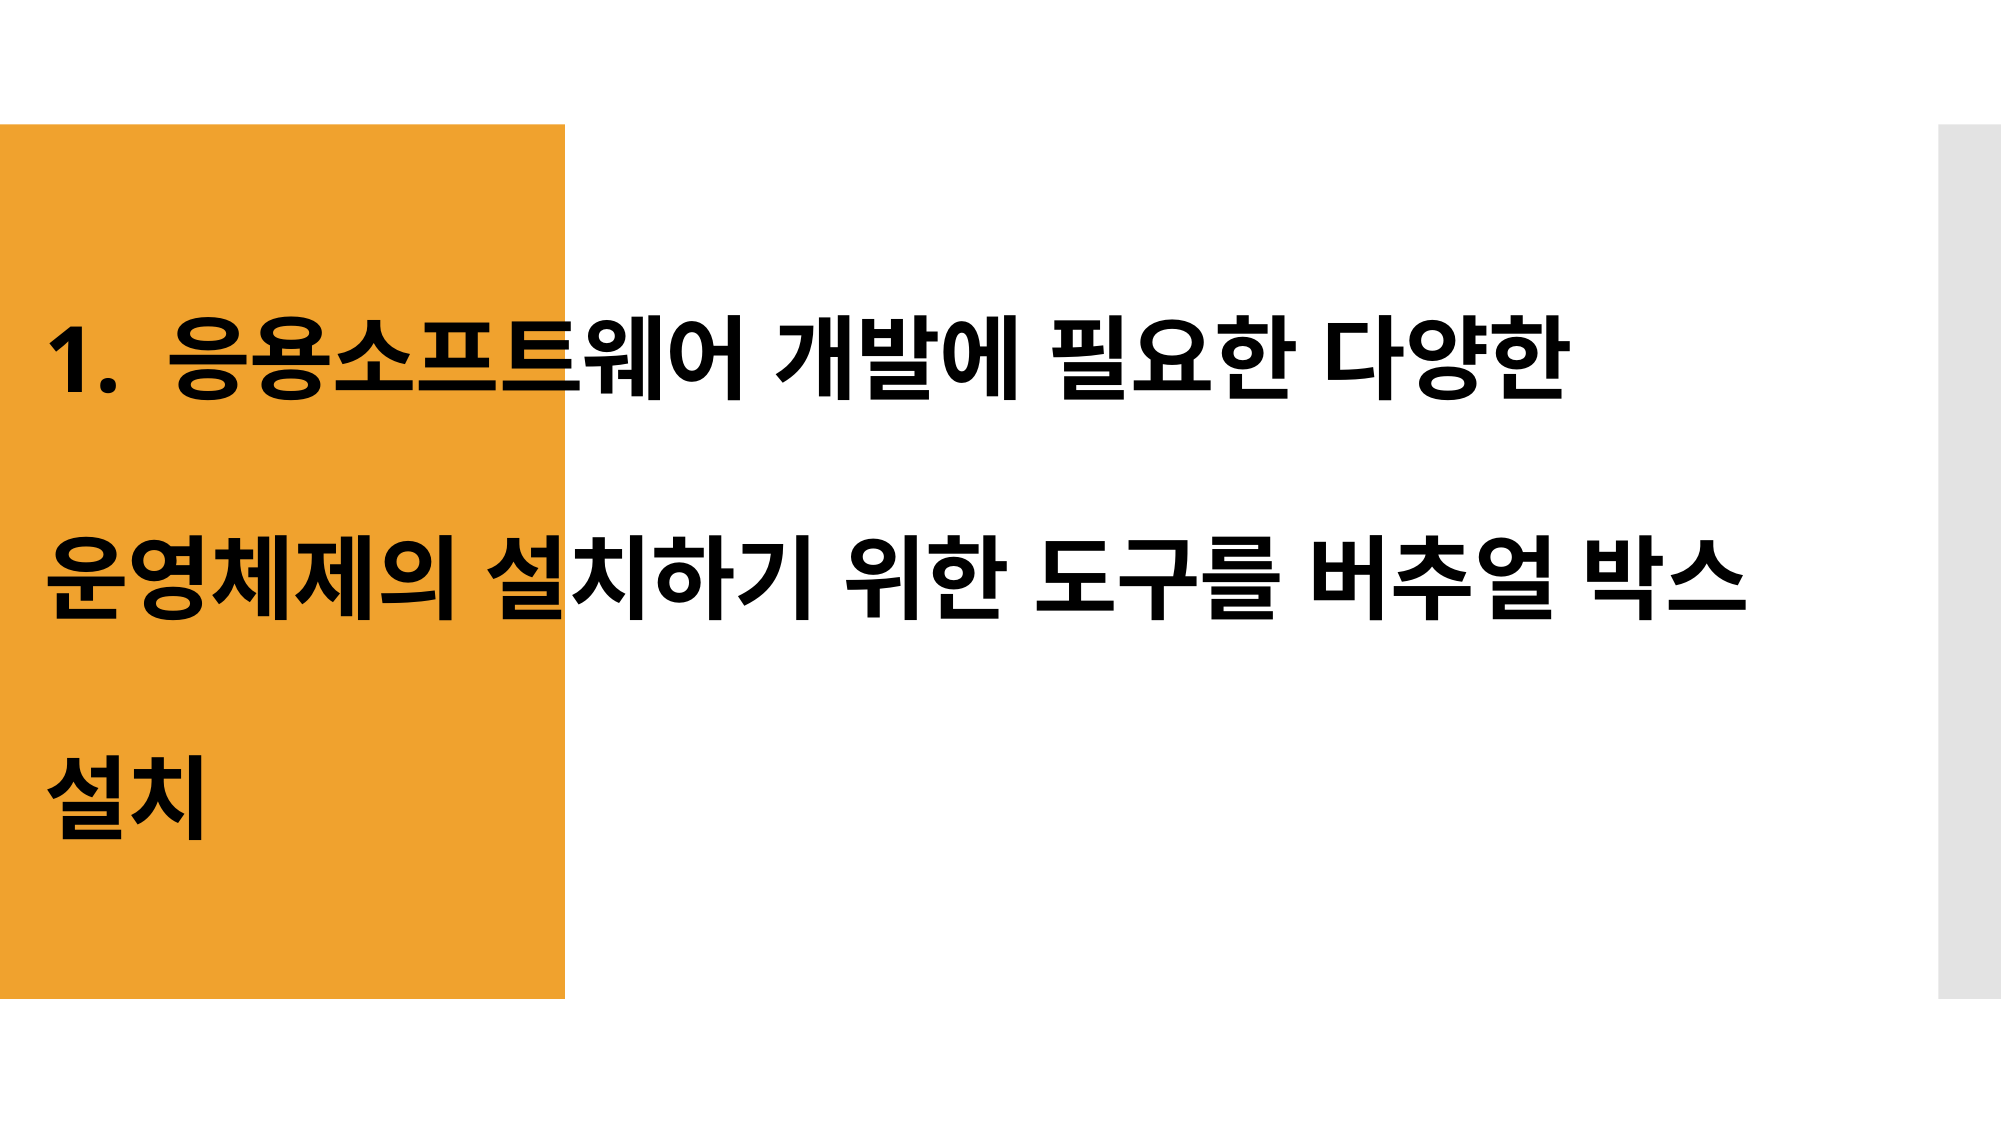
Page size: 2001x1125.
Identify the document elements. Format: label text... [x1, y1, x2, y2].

title 1. 응용소프트웨어 개발에 필요한 다양한 운영체제의 설치하기 위한 도구를 버추얼 박스 설치 [29, 143, 1916, 898]
